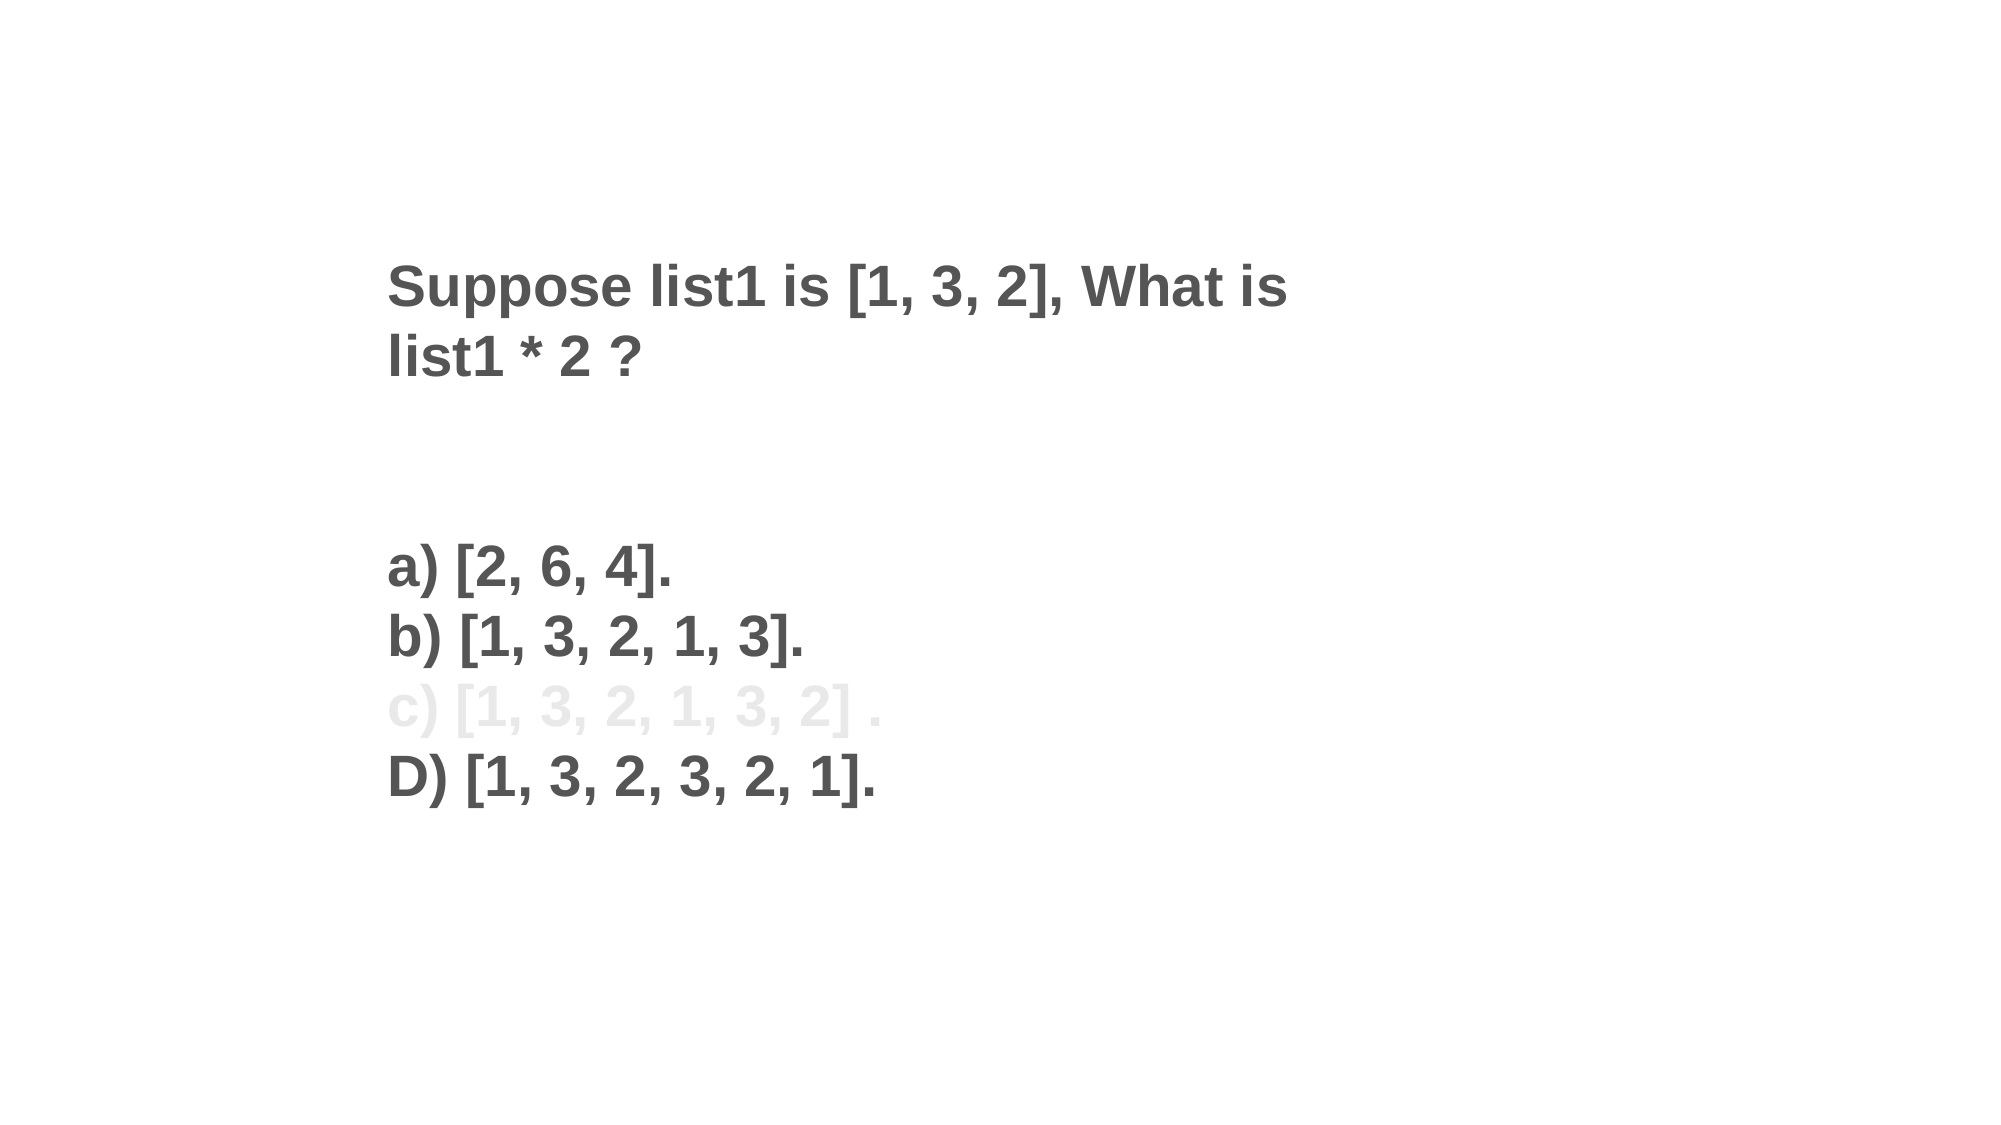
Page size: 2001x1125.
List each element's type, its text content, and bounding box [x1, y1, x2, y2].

text_box Suppose list1 is [1, 3, 2], What is list1 * 2 ? a) [2, 6, 4]. b) [1, 3, 2, 1, 3]. c) [1, 3, 2, 1, 3, 2] . D) [1, 3, 2, 3, 2, 1]. [373, 240, 1374, 816]
